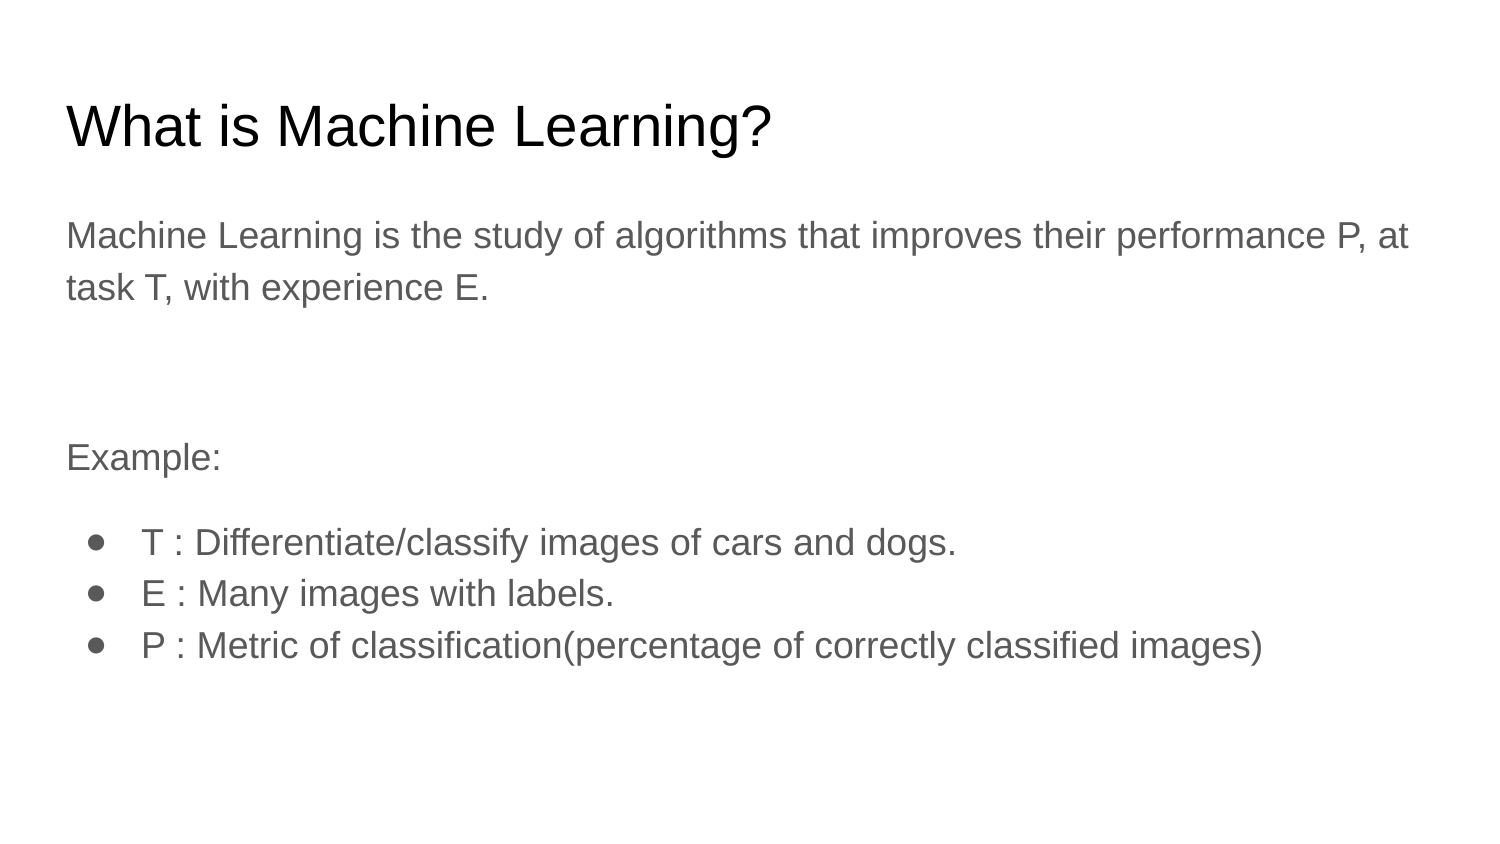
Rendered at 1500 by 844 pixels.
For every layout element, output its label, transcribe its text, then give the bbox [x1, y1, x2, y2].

list Machine Learning is the study of algorithms that improves their performance P, at task T, with experience E. Example: T : Differentiate/classify images of cars and dogs. E : Many images with labels. P : Metric of classification(percentage of correctly classified images) [51, 189, 1449, 764]
title What is Machine Learning? [51, 72, 1449, 167]
